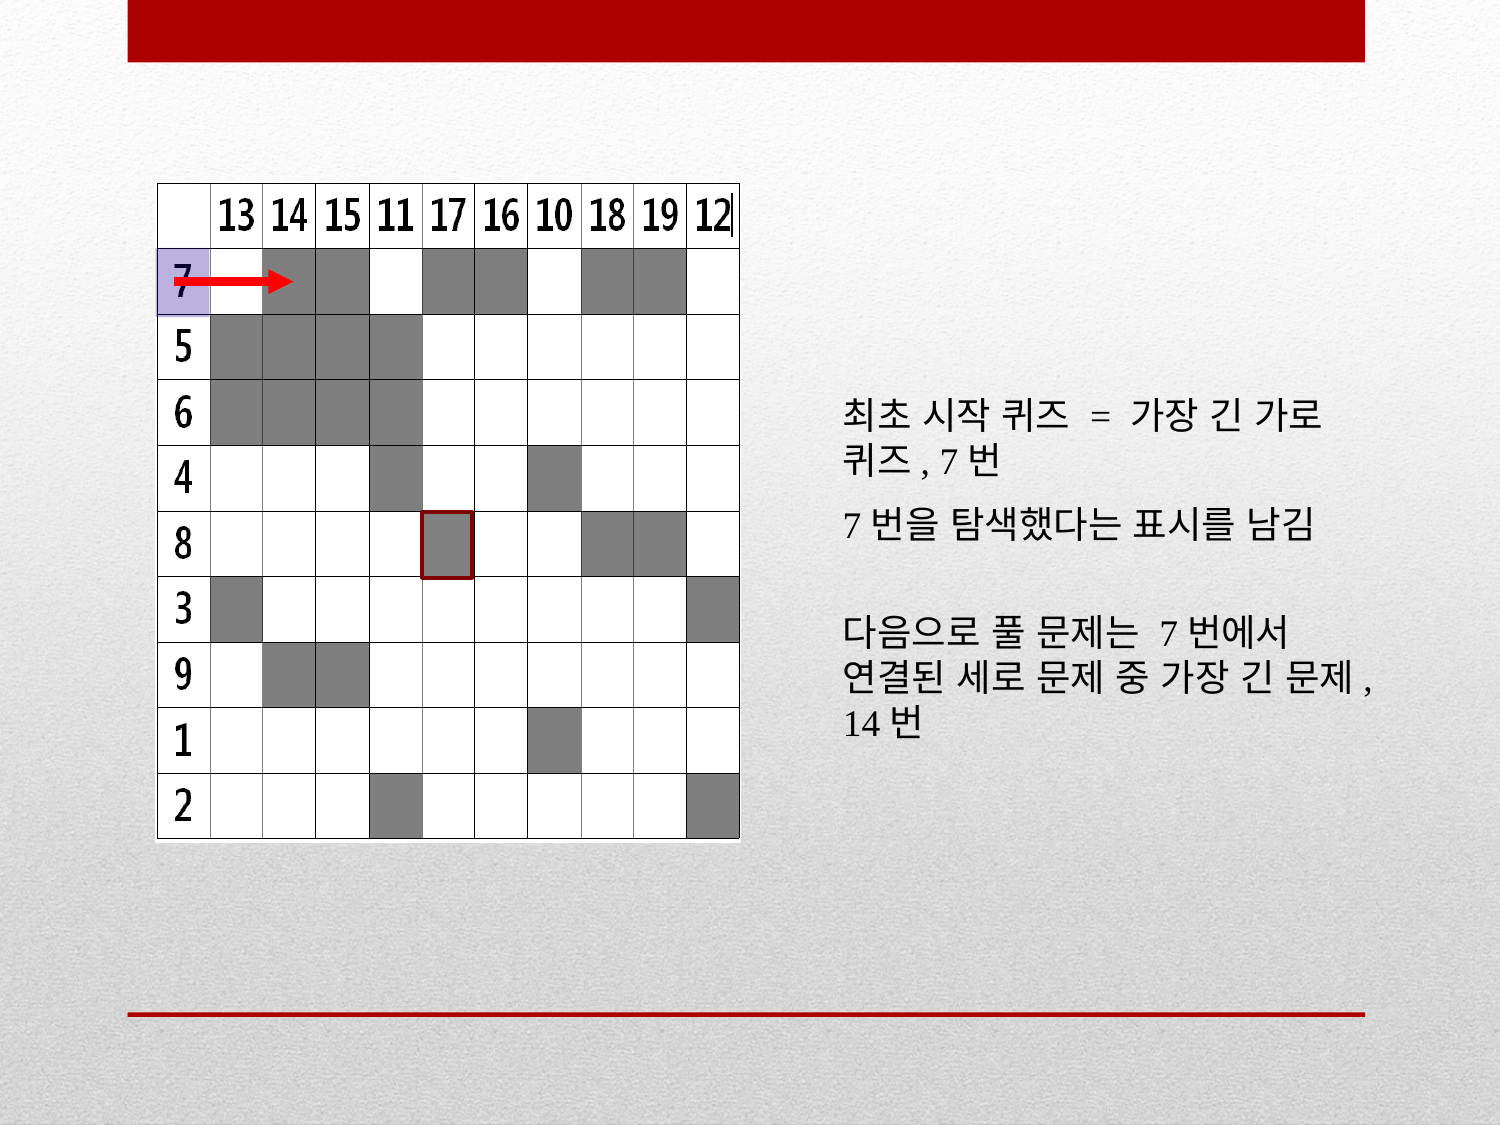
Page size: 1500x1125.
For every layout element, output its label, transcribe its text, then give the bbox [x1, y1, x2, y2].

text_box 최초 시작 퀴즈 = 가장 긴 가로 퀴즈, 7번 [828, 384, 1387, 490]
text_box 7번을 탐색했다는 표시를 남김 [828, 493, 1387, 554]
text_box 다음으로 풀 문제는 7번에서 연결된 세로 문제 중 가장 긴 문제, 14번 [828, 601, 1411, 752]
picture [154, 180, 742, 844]
